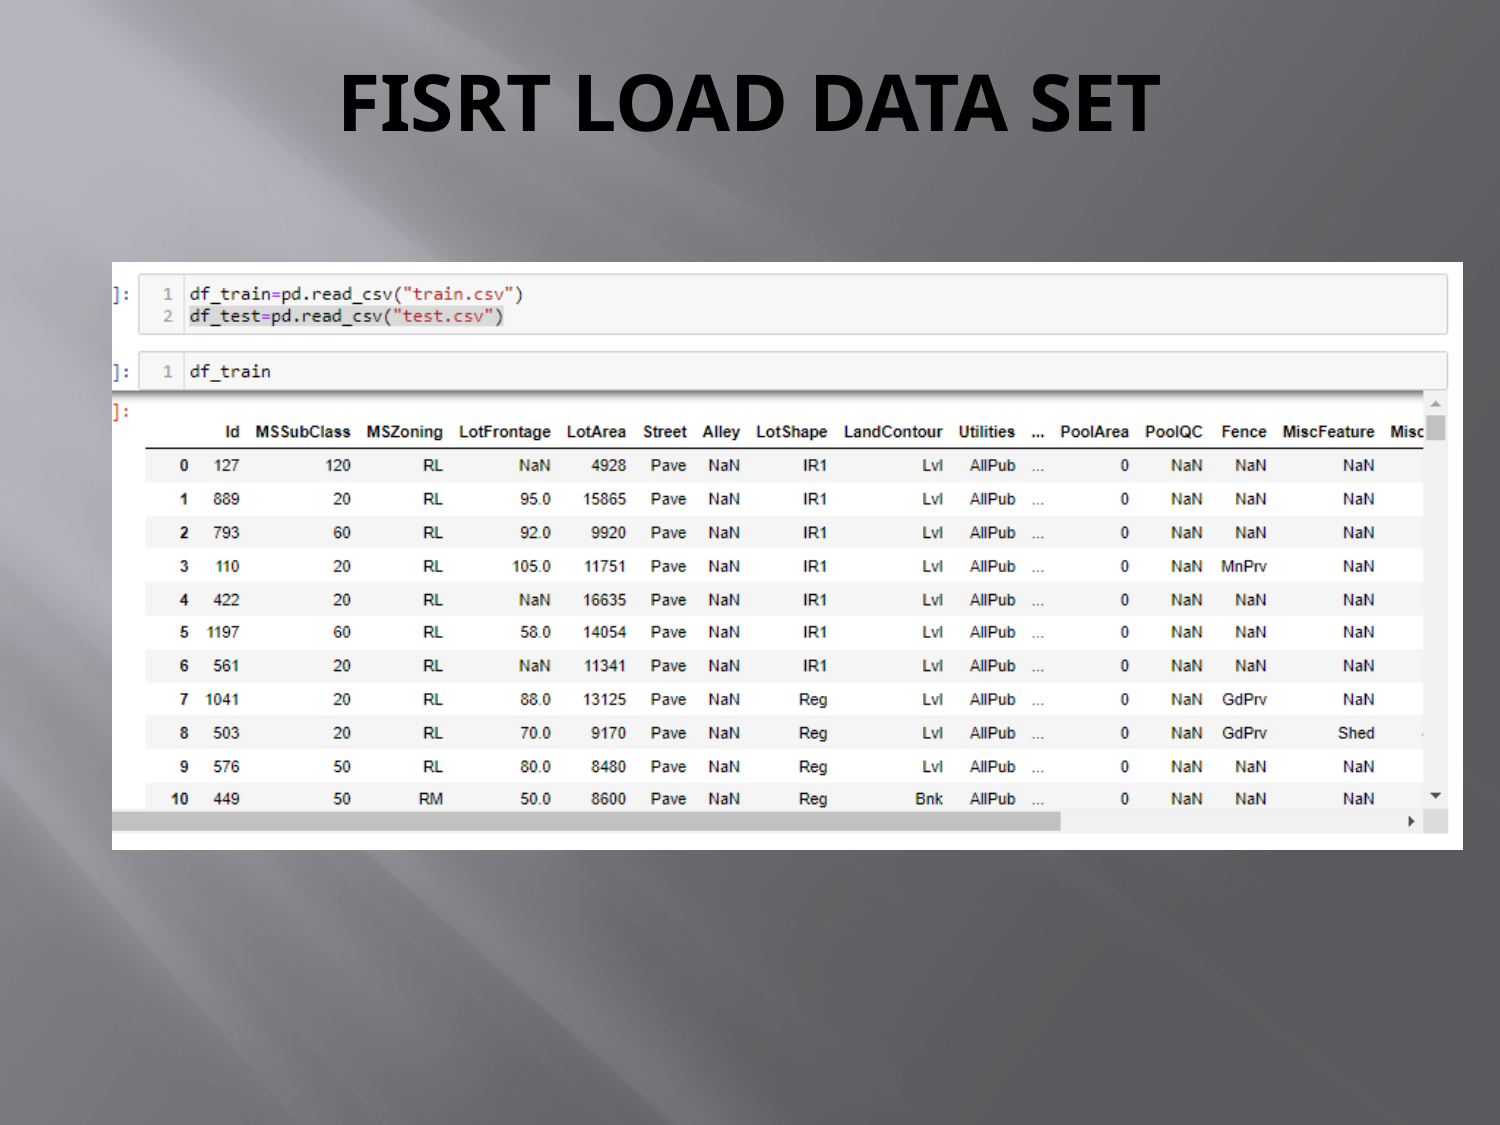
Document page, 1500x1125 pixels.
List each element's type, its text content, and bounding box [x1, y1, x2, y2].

title FISRT LOAD DATA SET [75, 45, 1425, 250]
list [112, 262, 1463, 851]
